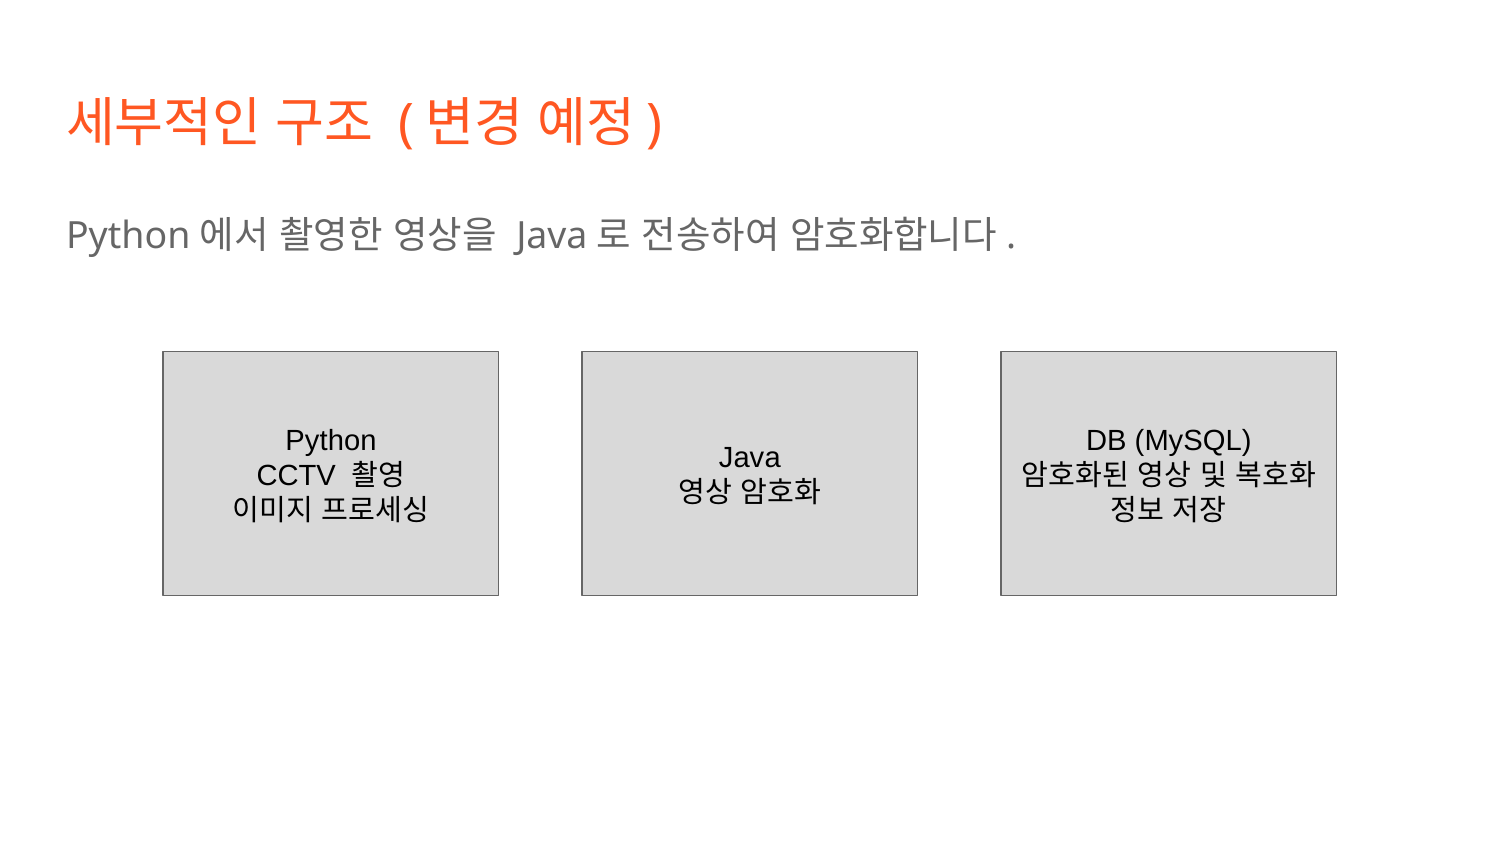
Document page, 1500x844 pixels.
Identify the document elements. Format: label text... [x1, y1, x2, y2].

text_box DB (MySQL) 암호화된 영상 및 복호화 정보 저장 [1001, 351, 1337, 596]
list Python에서 촬영한 영상을 Java로 전송하여 암호화합니다. [51, 189, 1449, 750]
text_box Python CCTV 촬영 이미지 프로세싱 [163, 351, 499, 596]
text_box Java 영상 암호화 [582, 351, 918, 596]
title 세부적인 구조 (변경 예정) [51, 72, 1449, 167]
